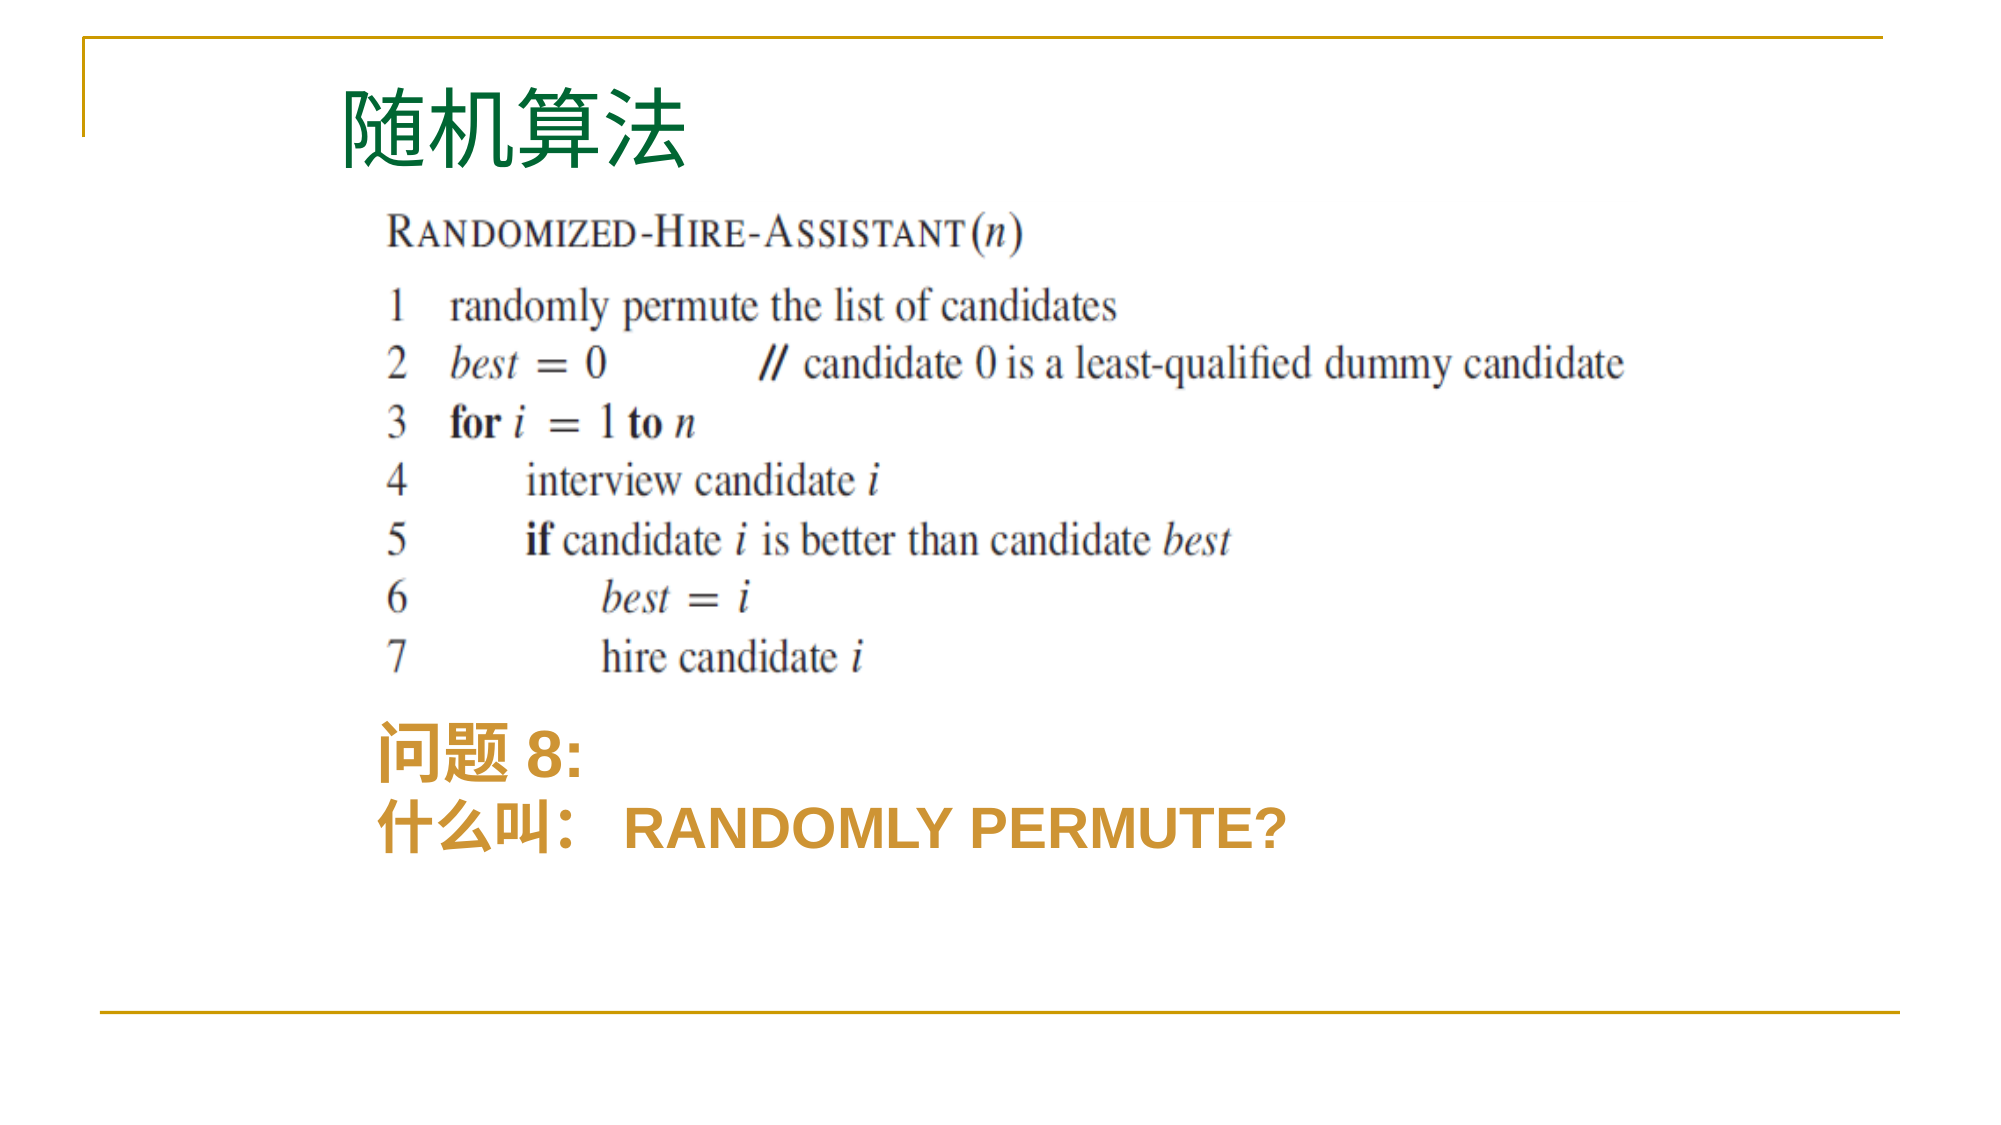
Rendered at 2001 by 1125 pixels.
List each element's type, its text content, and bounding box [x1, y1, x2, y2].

text_box 问题8: 什么叫：randomly permute? [362, 702, 1437, 868]
title 随机算法 [324, 66, 1675, 233]
picture [373, 200, 1638, 686]
